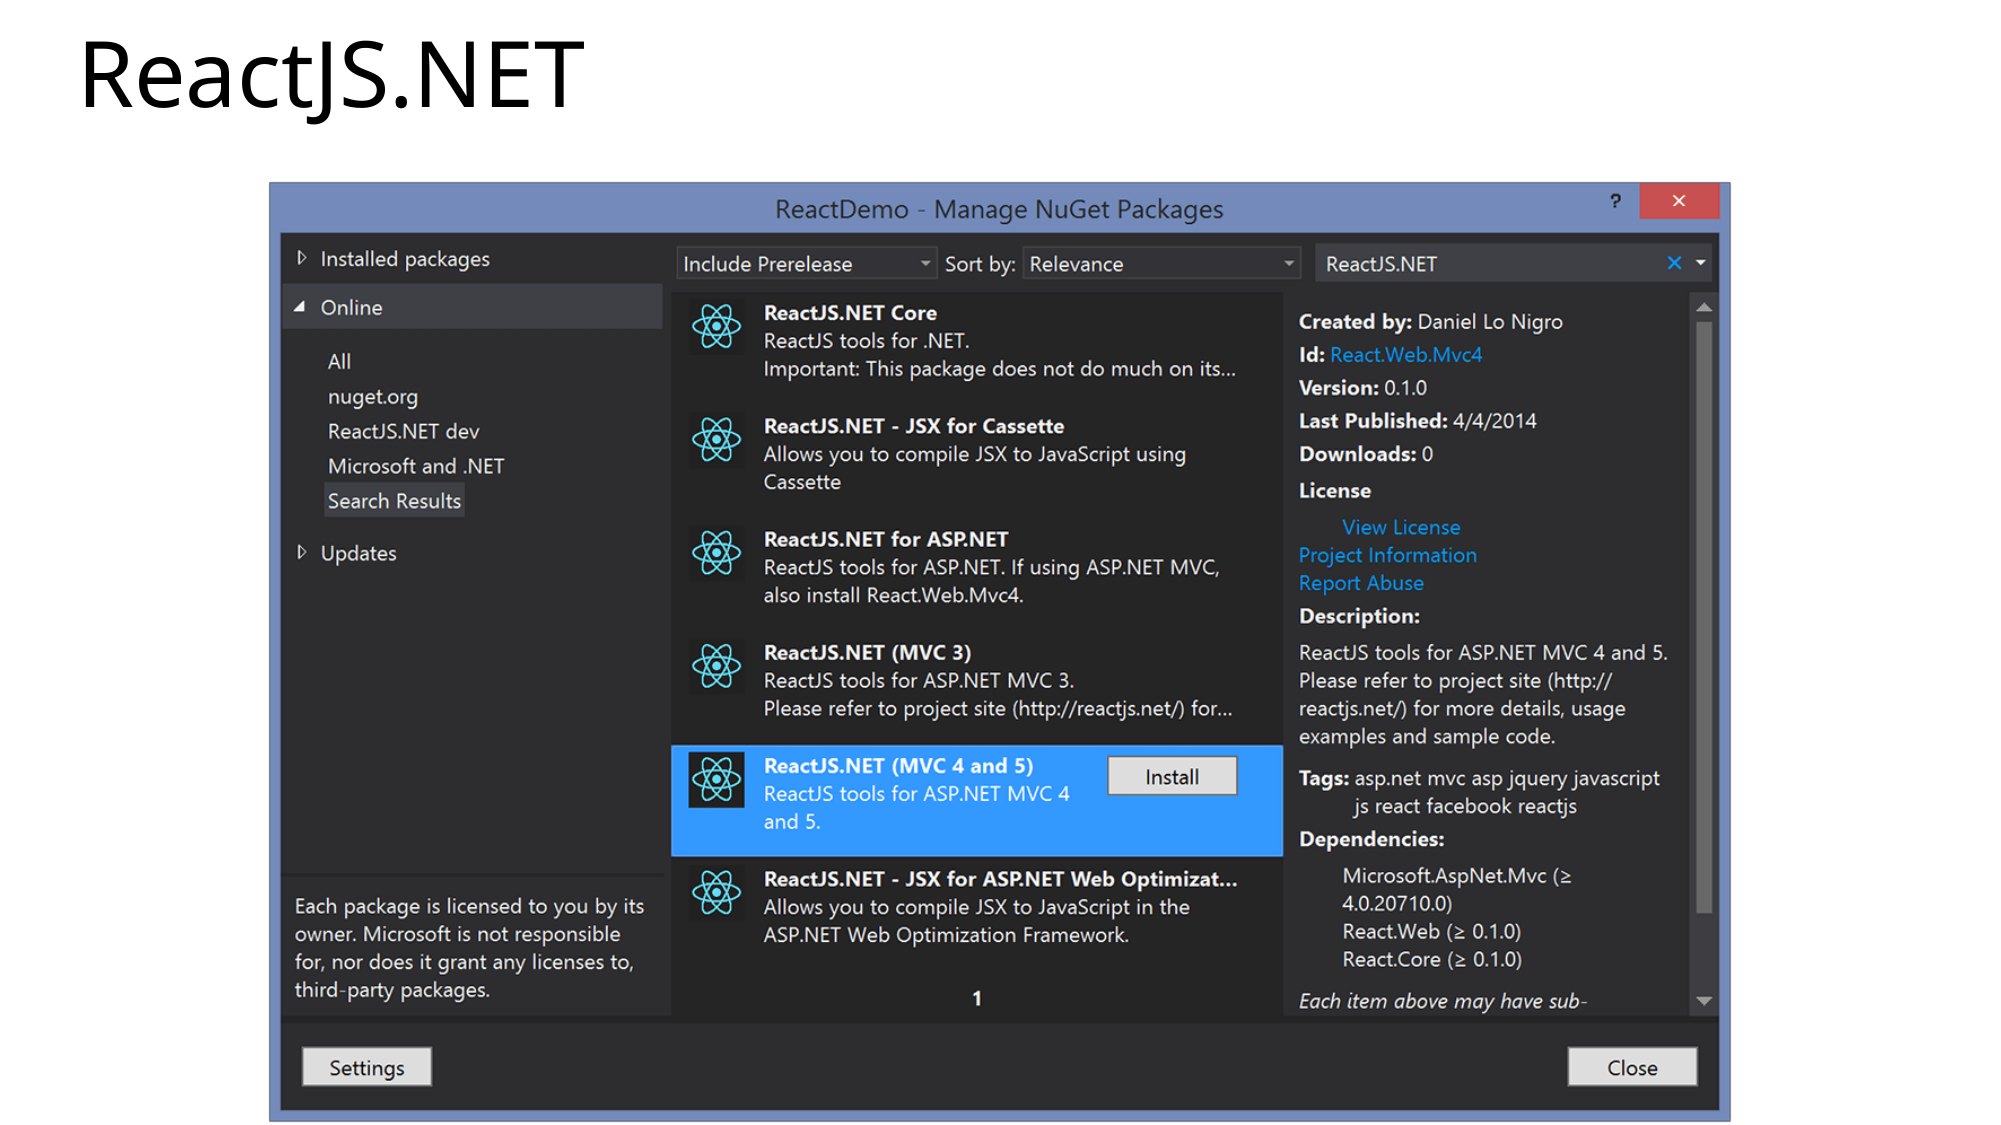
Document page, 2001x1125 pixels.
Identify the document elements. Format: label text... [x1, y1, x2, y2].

title ReactJS.NET [62, 29, 1953, 205]
picture [266, 179, 1734, 1125]
